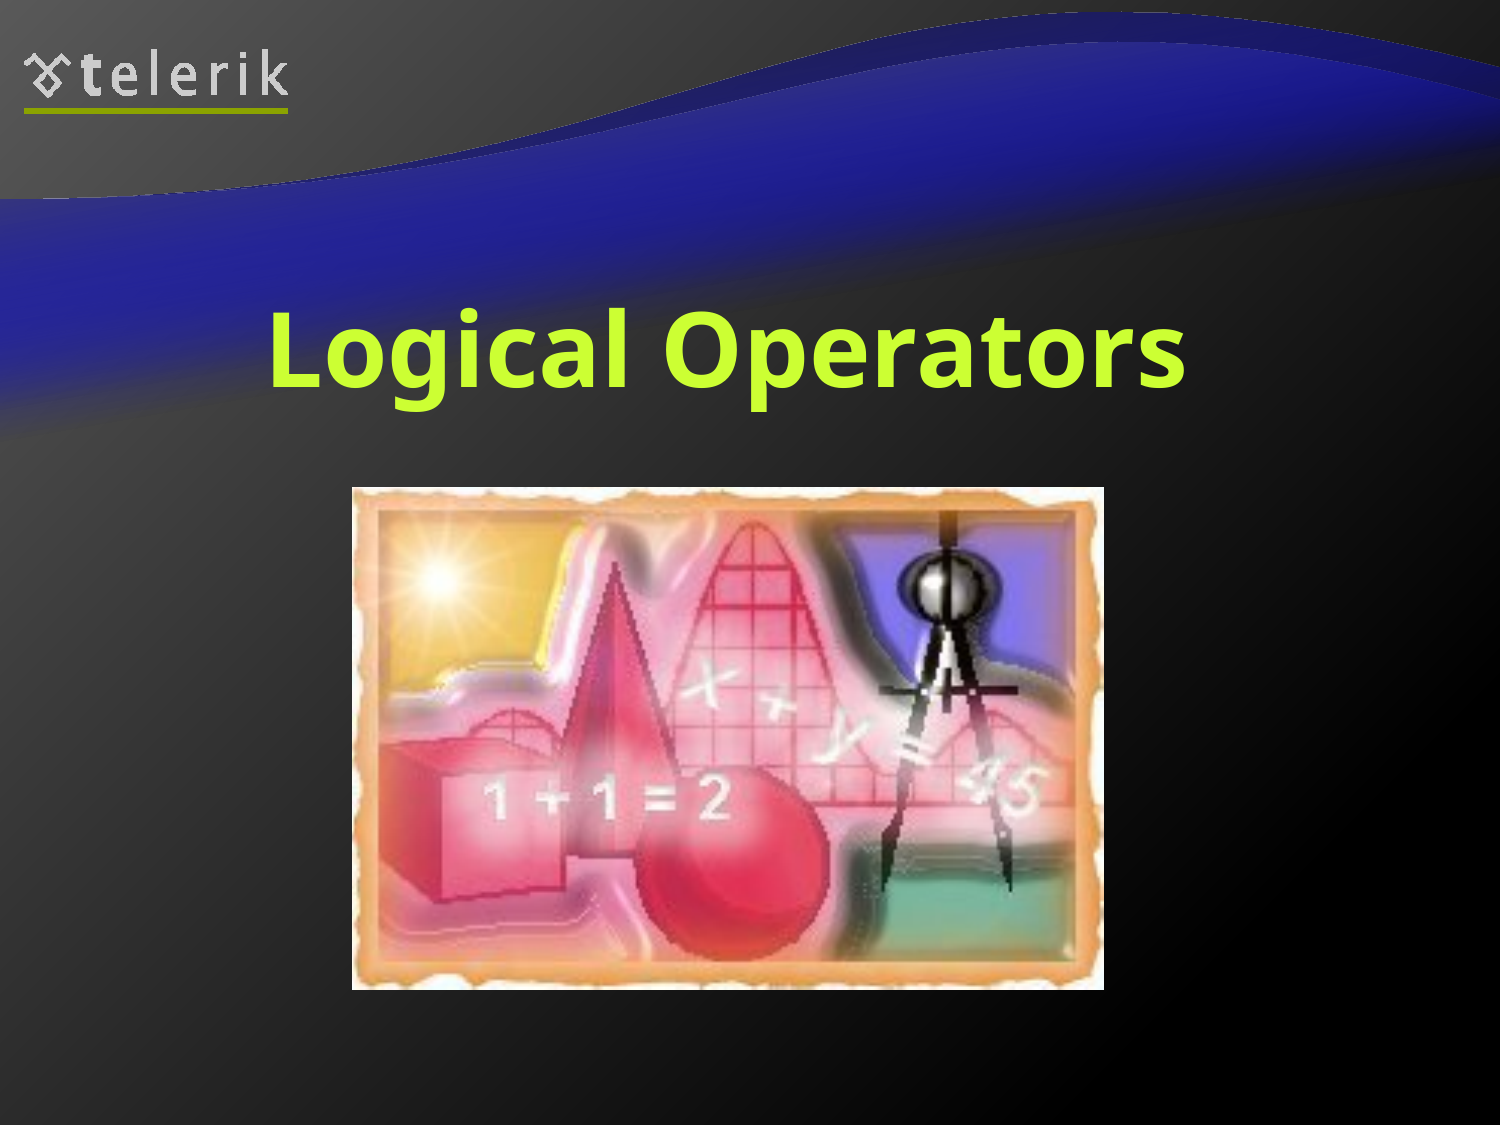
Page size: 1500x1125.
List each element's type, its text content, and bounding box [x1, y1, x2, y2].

picture [24, 49, 288, 114]
picture [352, 487, 1104, 991]
title Logical Operators [194, 279, 1258, 400]
